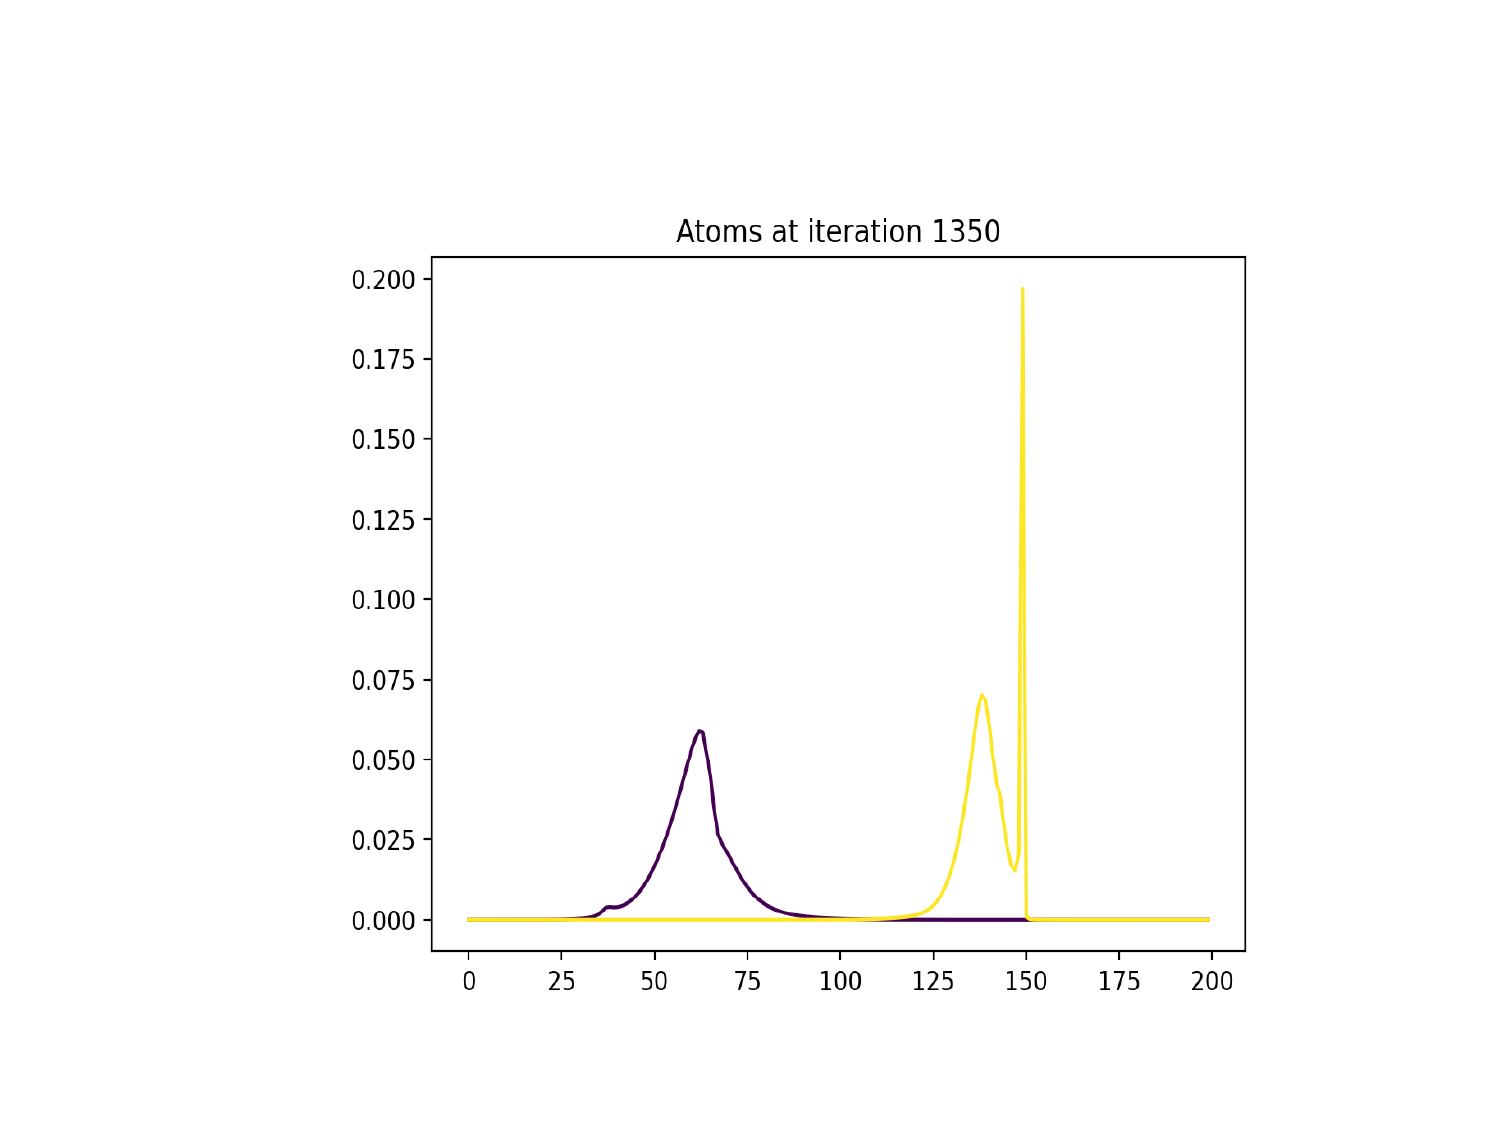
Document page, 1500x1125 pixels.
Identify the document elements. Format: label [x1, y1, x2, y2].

picture [299, 149, 1351, 1051]
